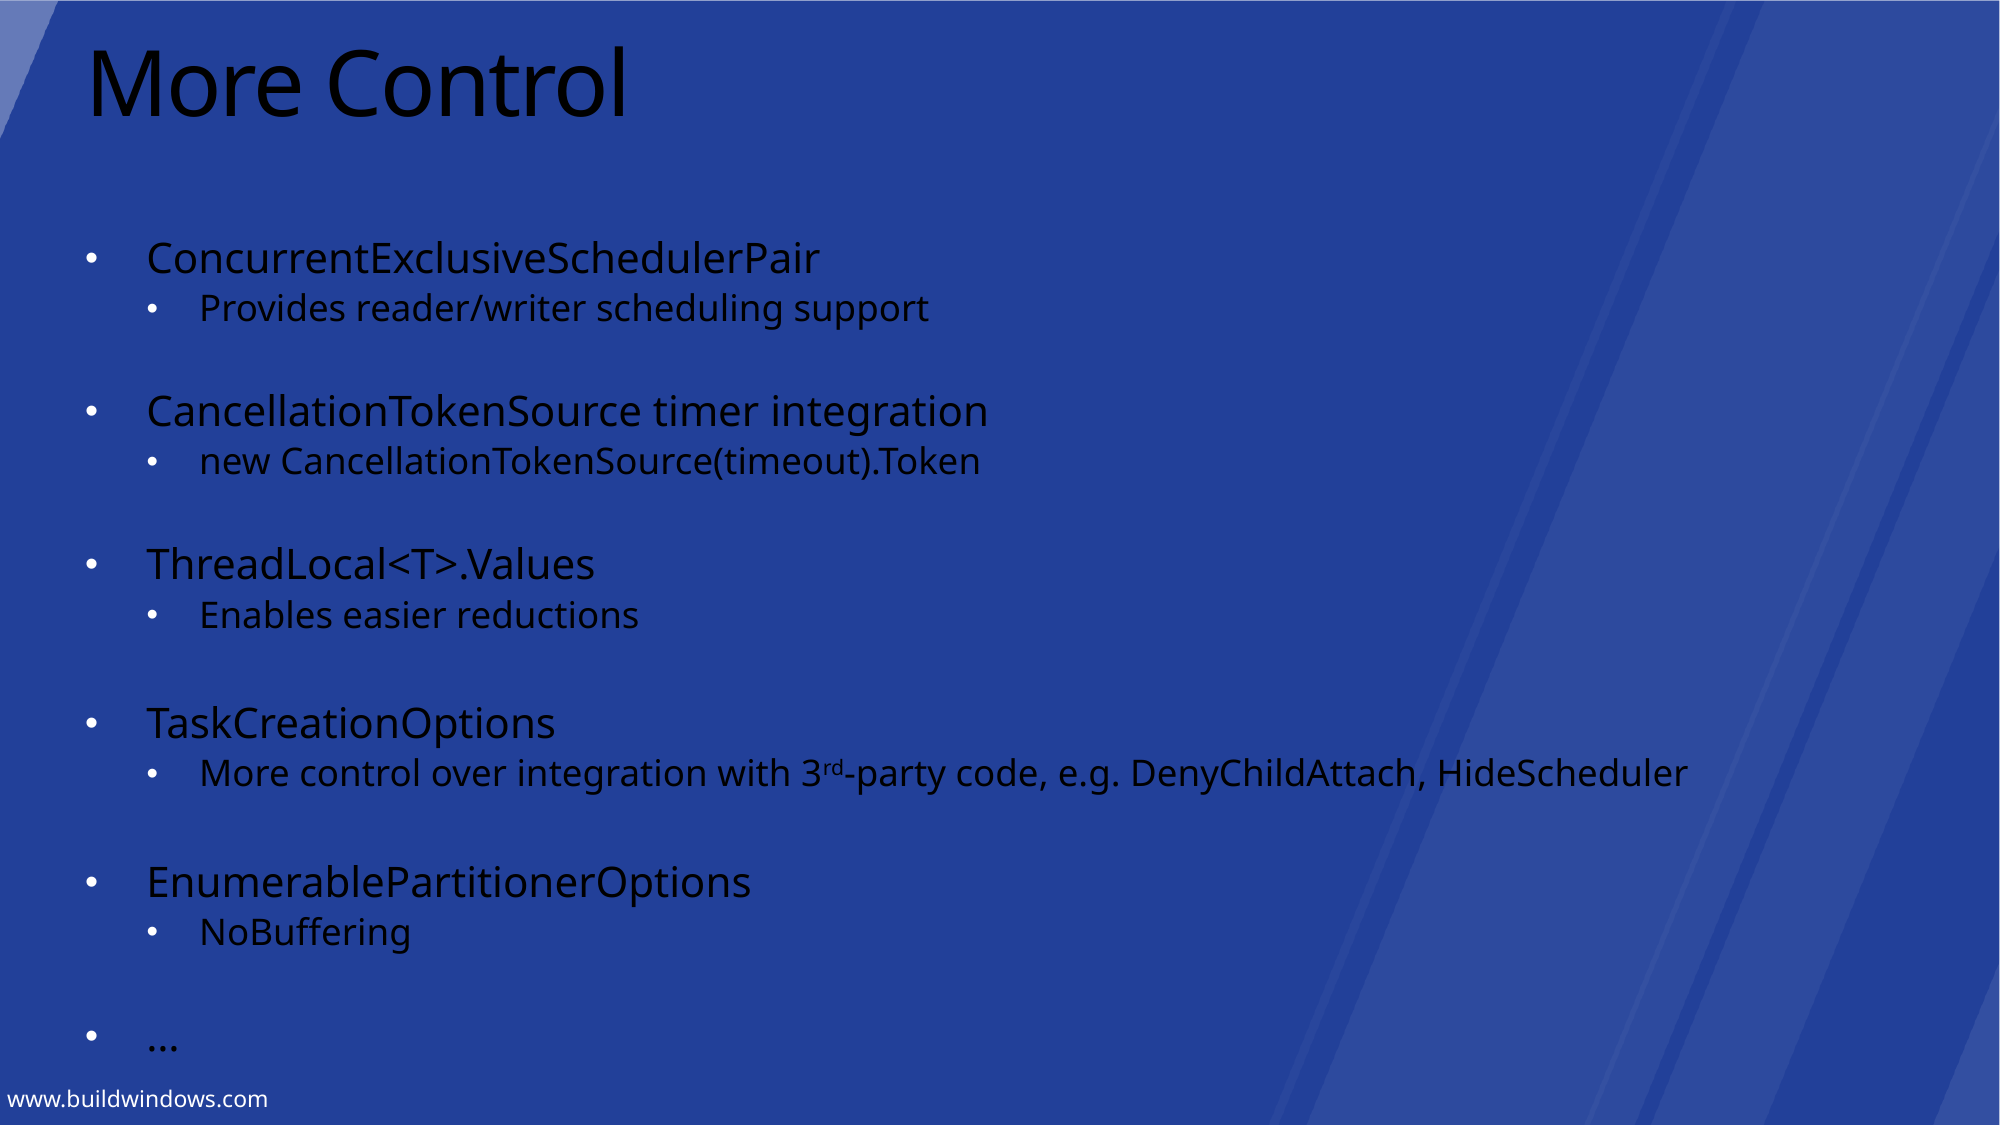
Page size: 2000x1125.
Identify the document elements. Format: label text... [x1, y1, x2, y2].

title More Control [85, 37, 1914, 138]
picture [0, 0, 2000, 1125]
list ConcurrentExclusiveSchedulerPair Provides reader/writer scheduling support CancellationTokenSource timer integration new CancellationTokenSource(timeout).Token ThreadLocal<T>.Values Enables easier reductions TaskCreationOptions More control over integration with 3rd-party code, e.g. DenyChildAttach, HideScheduler EnumerablePartitionerOptions NoBuffering … [85, 237, 1914, 1069]
